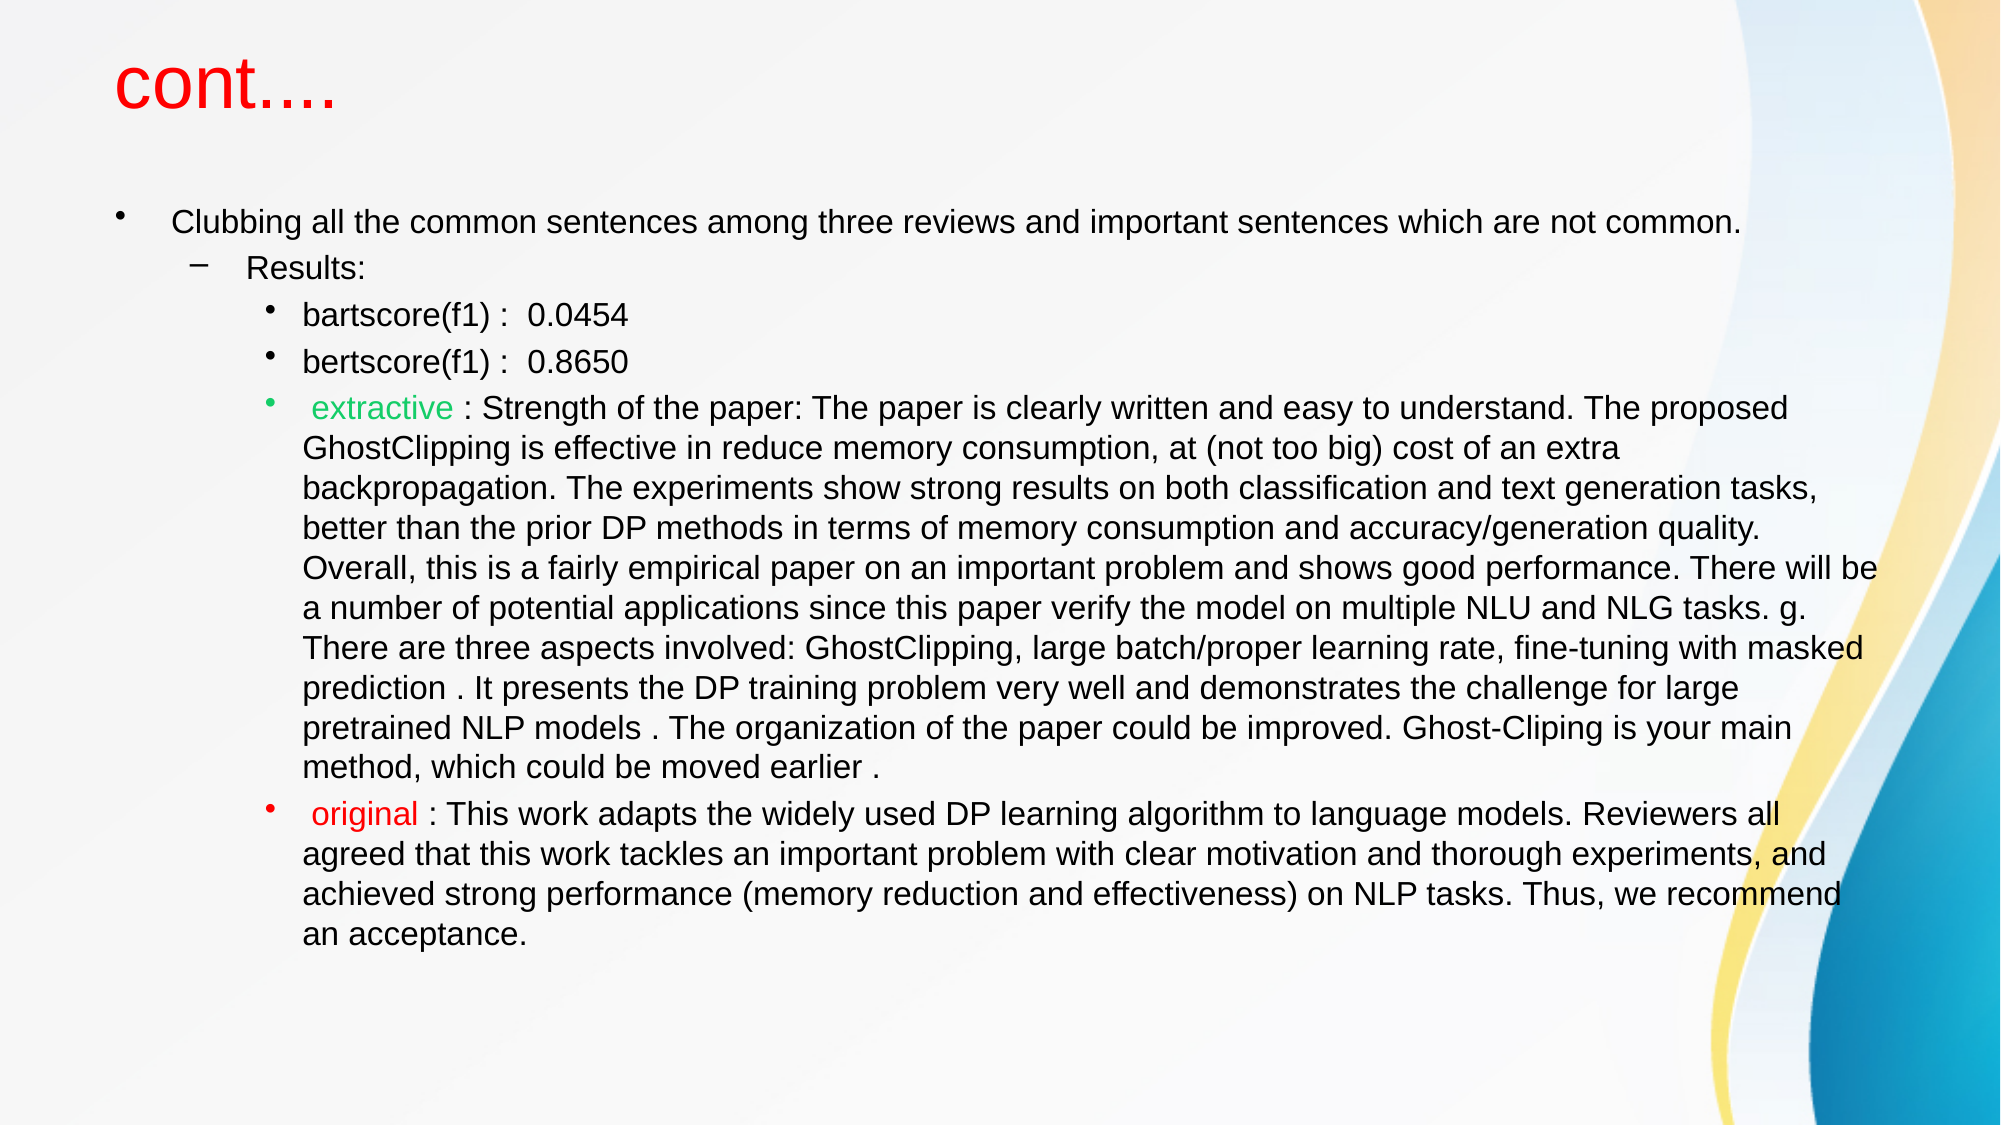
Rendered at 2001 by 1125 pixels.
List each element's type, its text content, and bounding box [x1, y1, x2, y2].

picture [0, 0, 2001, 1125]
title cont.... [99, 30, 1901, 127]
list Clubbing all the common sentences among three reviews and important sentences which are not common. Results: bartscore(f1) : 0.0454 bertscore(f1) : 0.8650 extractive : Strength of the paper: The paper is clearly written and easy to understand. The proposed GhostClipping is effective in reduce memory consumption, at (not too big) cost of an extra backpropagation. The experiments show strong results on both classification and text generation tasks, better than the prior DP methods in terms of memory consumption and accuracy/generation quality. Overall, this is a fairly empirical paper on an important problem and shows good performance. There will be a number of potential applications since this paper verify the model on multiple NLU and NLG tasks. g. There are three aspects involved: GhostClipping, large batch/proper learning rate, fine-tuning with masked prediction . It presents the DP training problem very well and demonstrates the challenge for large pretrained NLP models . The organization of the paper could be improved. Ghost-Cliping is your main method, which could be moved earlier . original : This work adapts the widely used DP learning algorithm to language models. Reviewers all agreed that this work tackles an important problem with clear motivation and thorough experiments, and achieved strong performance (memory reduction and effectiveness) on NLP tasks. Thus, we recommend an acceptance. [99, 192, 1901, 1006]
